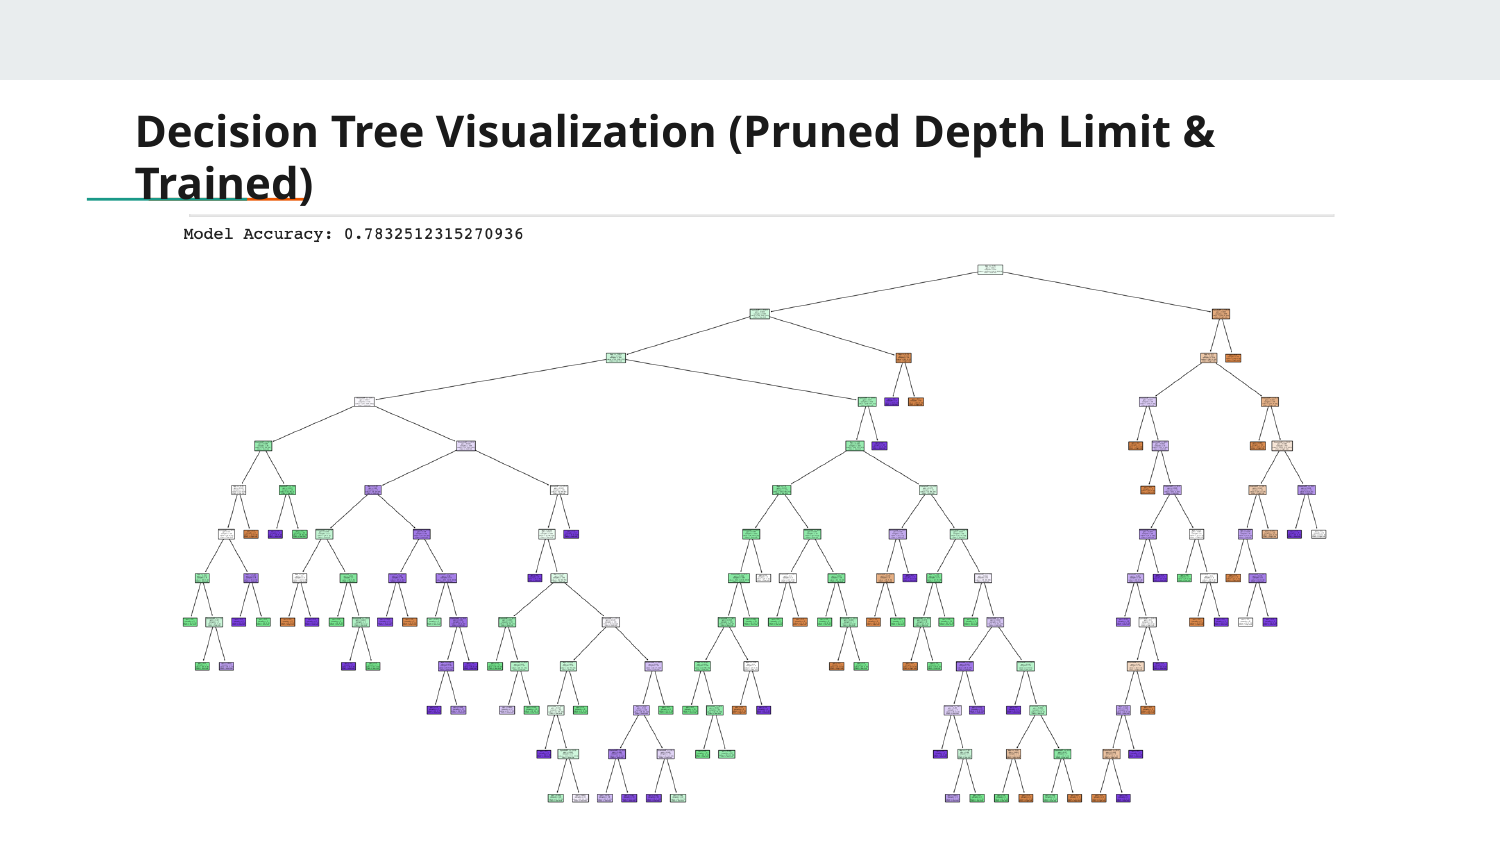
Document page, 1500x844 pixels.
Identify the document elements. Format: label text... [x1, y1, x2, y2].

title Decision Tree Visualization (Pruned Depth Limit & Trained) [119, 88, 1381, 177]
picture [158, 213, 1342, 832]
